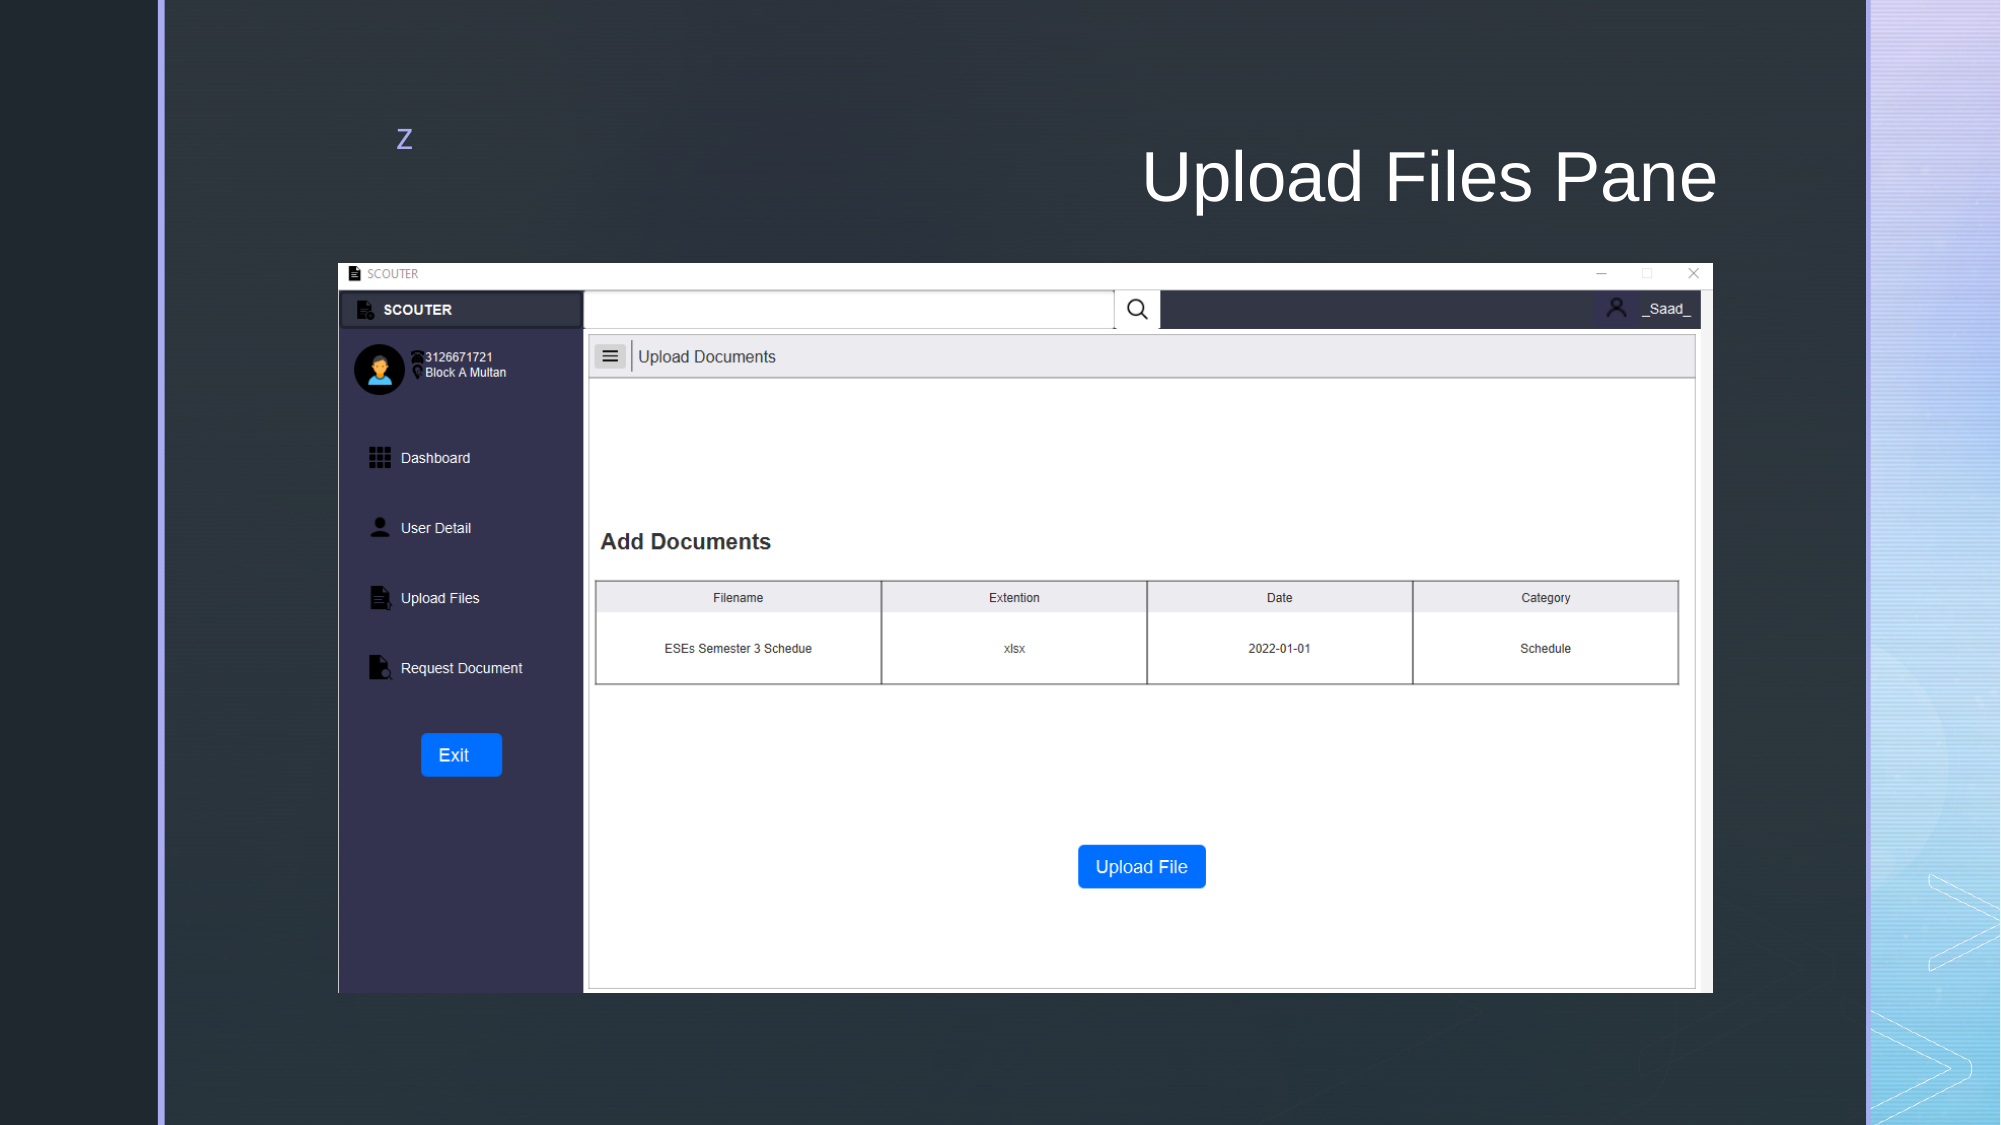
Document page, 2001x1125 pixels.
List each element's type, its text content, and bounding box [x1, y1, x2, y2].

title Upload Files Pane [428, 132, 1734, 310]
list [338, 263, 1713, 993]
picture [1871, 0, 2001, 1125]
